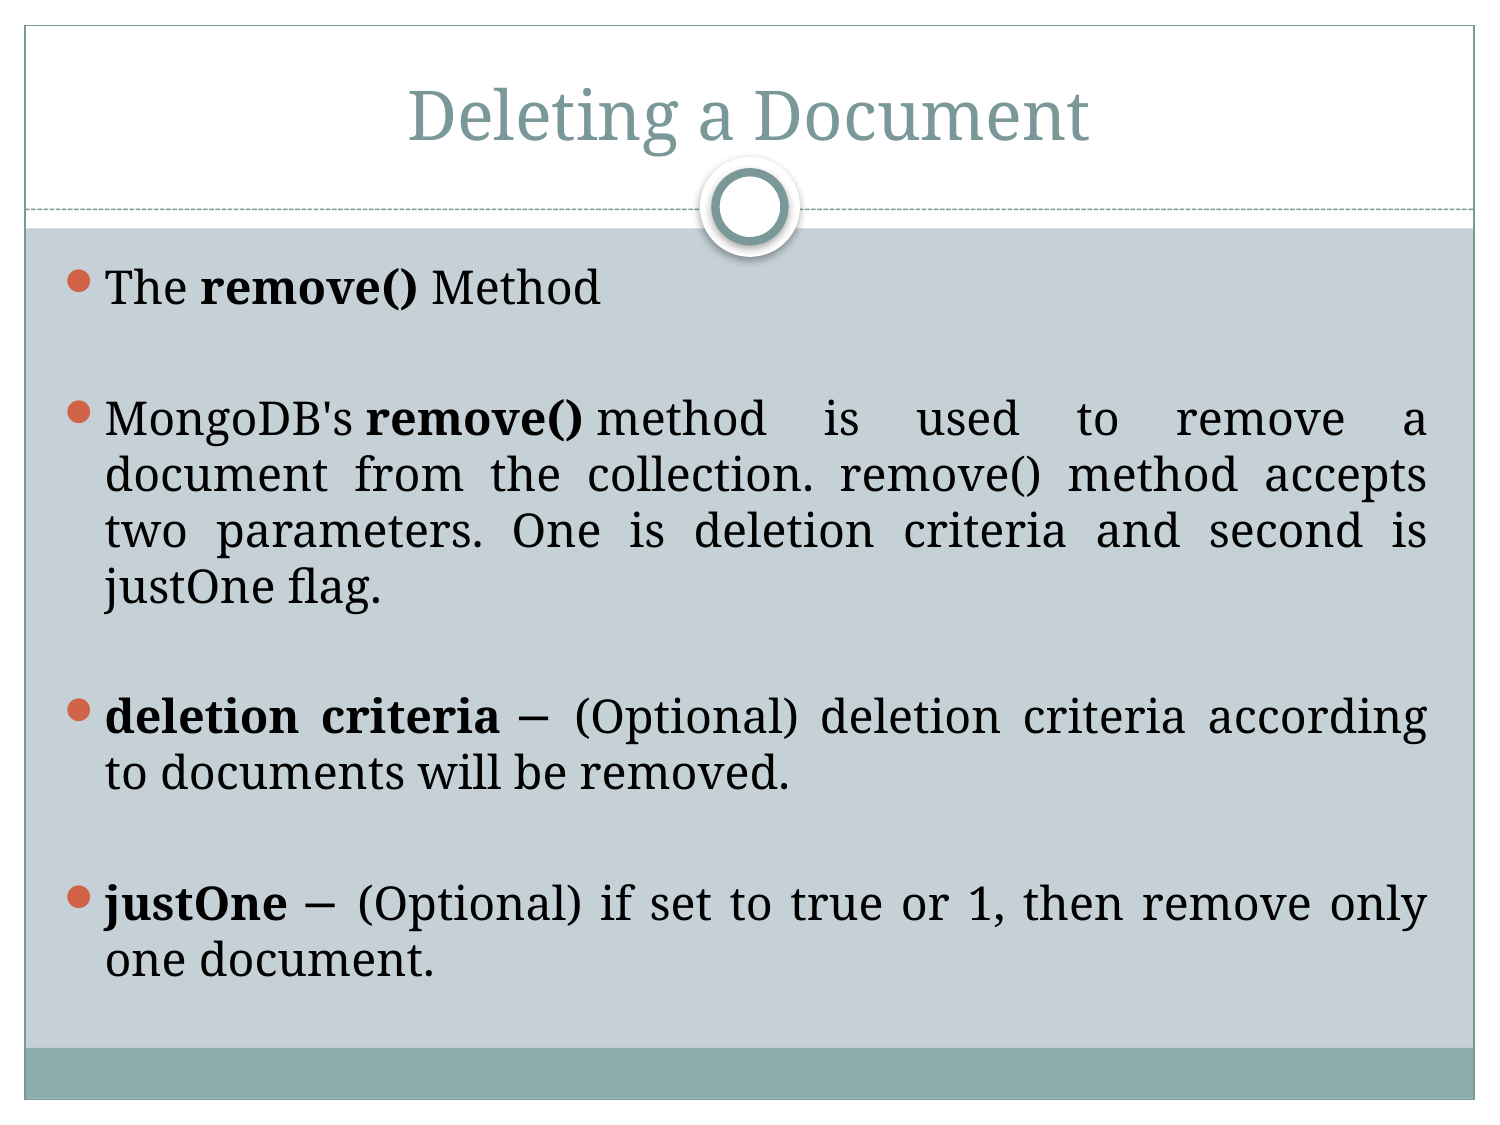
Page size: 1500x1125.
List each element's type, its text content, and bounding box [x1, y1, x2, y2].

title Deleting a Document [49, 37, 1450, 162]
list The remove() Method MongoDB's remove() method is used to remove a document from the collection. remove() method accepts two parameters. One is deletion criteria and second is justOne flag. deletion criteria − (Optional) deletion criteria according to documents will be removed. justOne − (Optional) if set to true or 1, then remove only one document. [49, 250, 1445, 1001]
